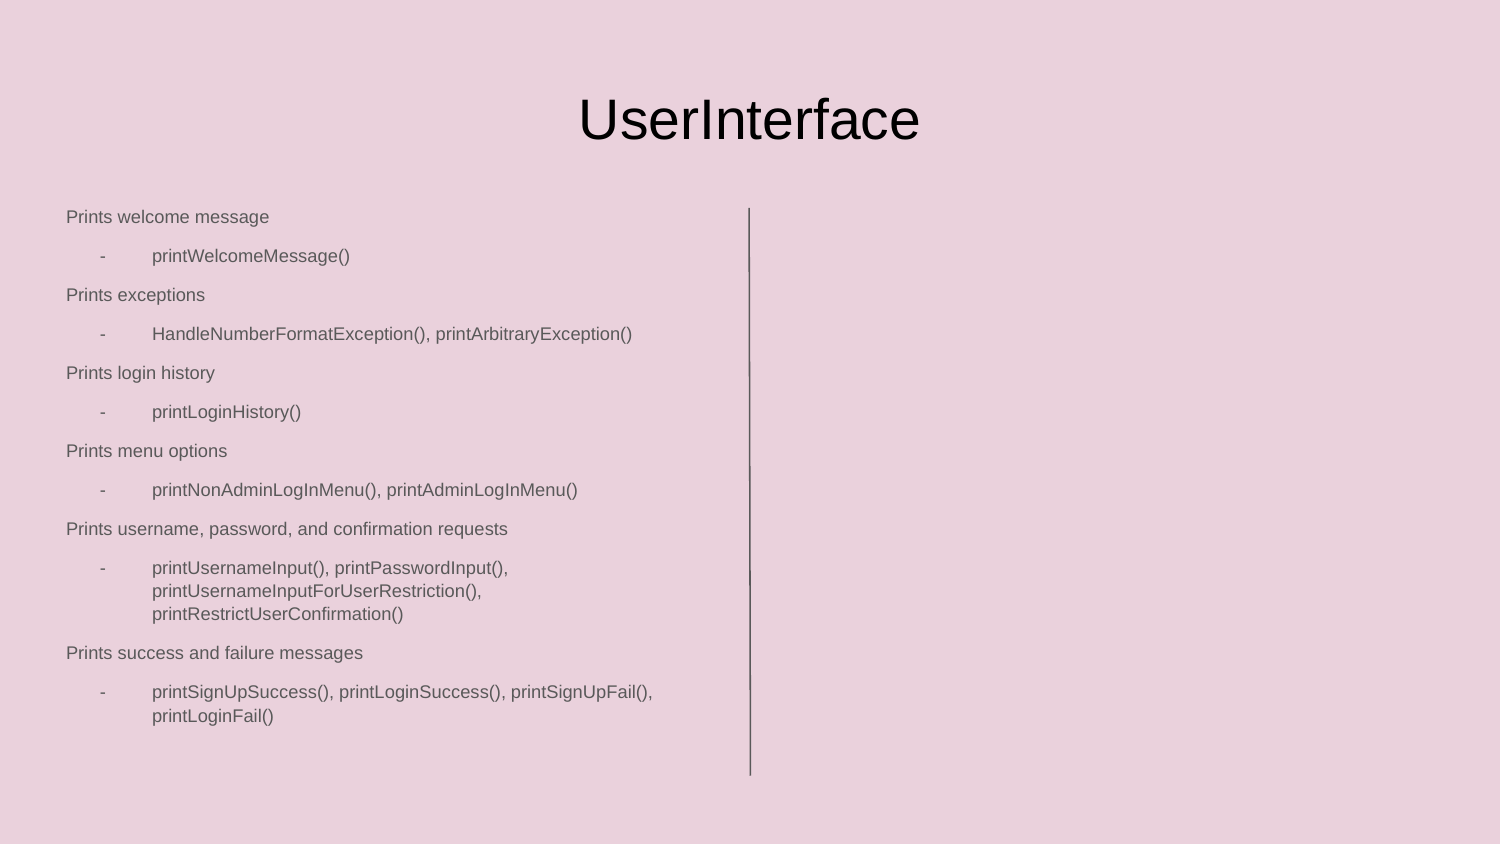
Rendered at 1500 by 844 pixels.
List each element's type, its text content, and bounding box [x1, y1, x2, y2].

title UserInterface [51, 72, 1449, 167]
list Prints welcome message printWelcomeMessage() Prints exceptions HandleNumberFormatException(), printArbitraryException() Prints login history printLoginHistory() Prints menu options printNonAdminLogInMenu(), printAdminLogInMenu() Prints username, password, and confirmation requests printUsernameInput(), printPasswordInput(), printUsernameInputForUserRestriction(), printRestrictUserConfirmation() Prints success and failure messages printSignUpSuccess(), printLoginSuccess(), printSignUpFail(), printLoginFail() [51, 189, 708, 750]
